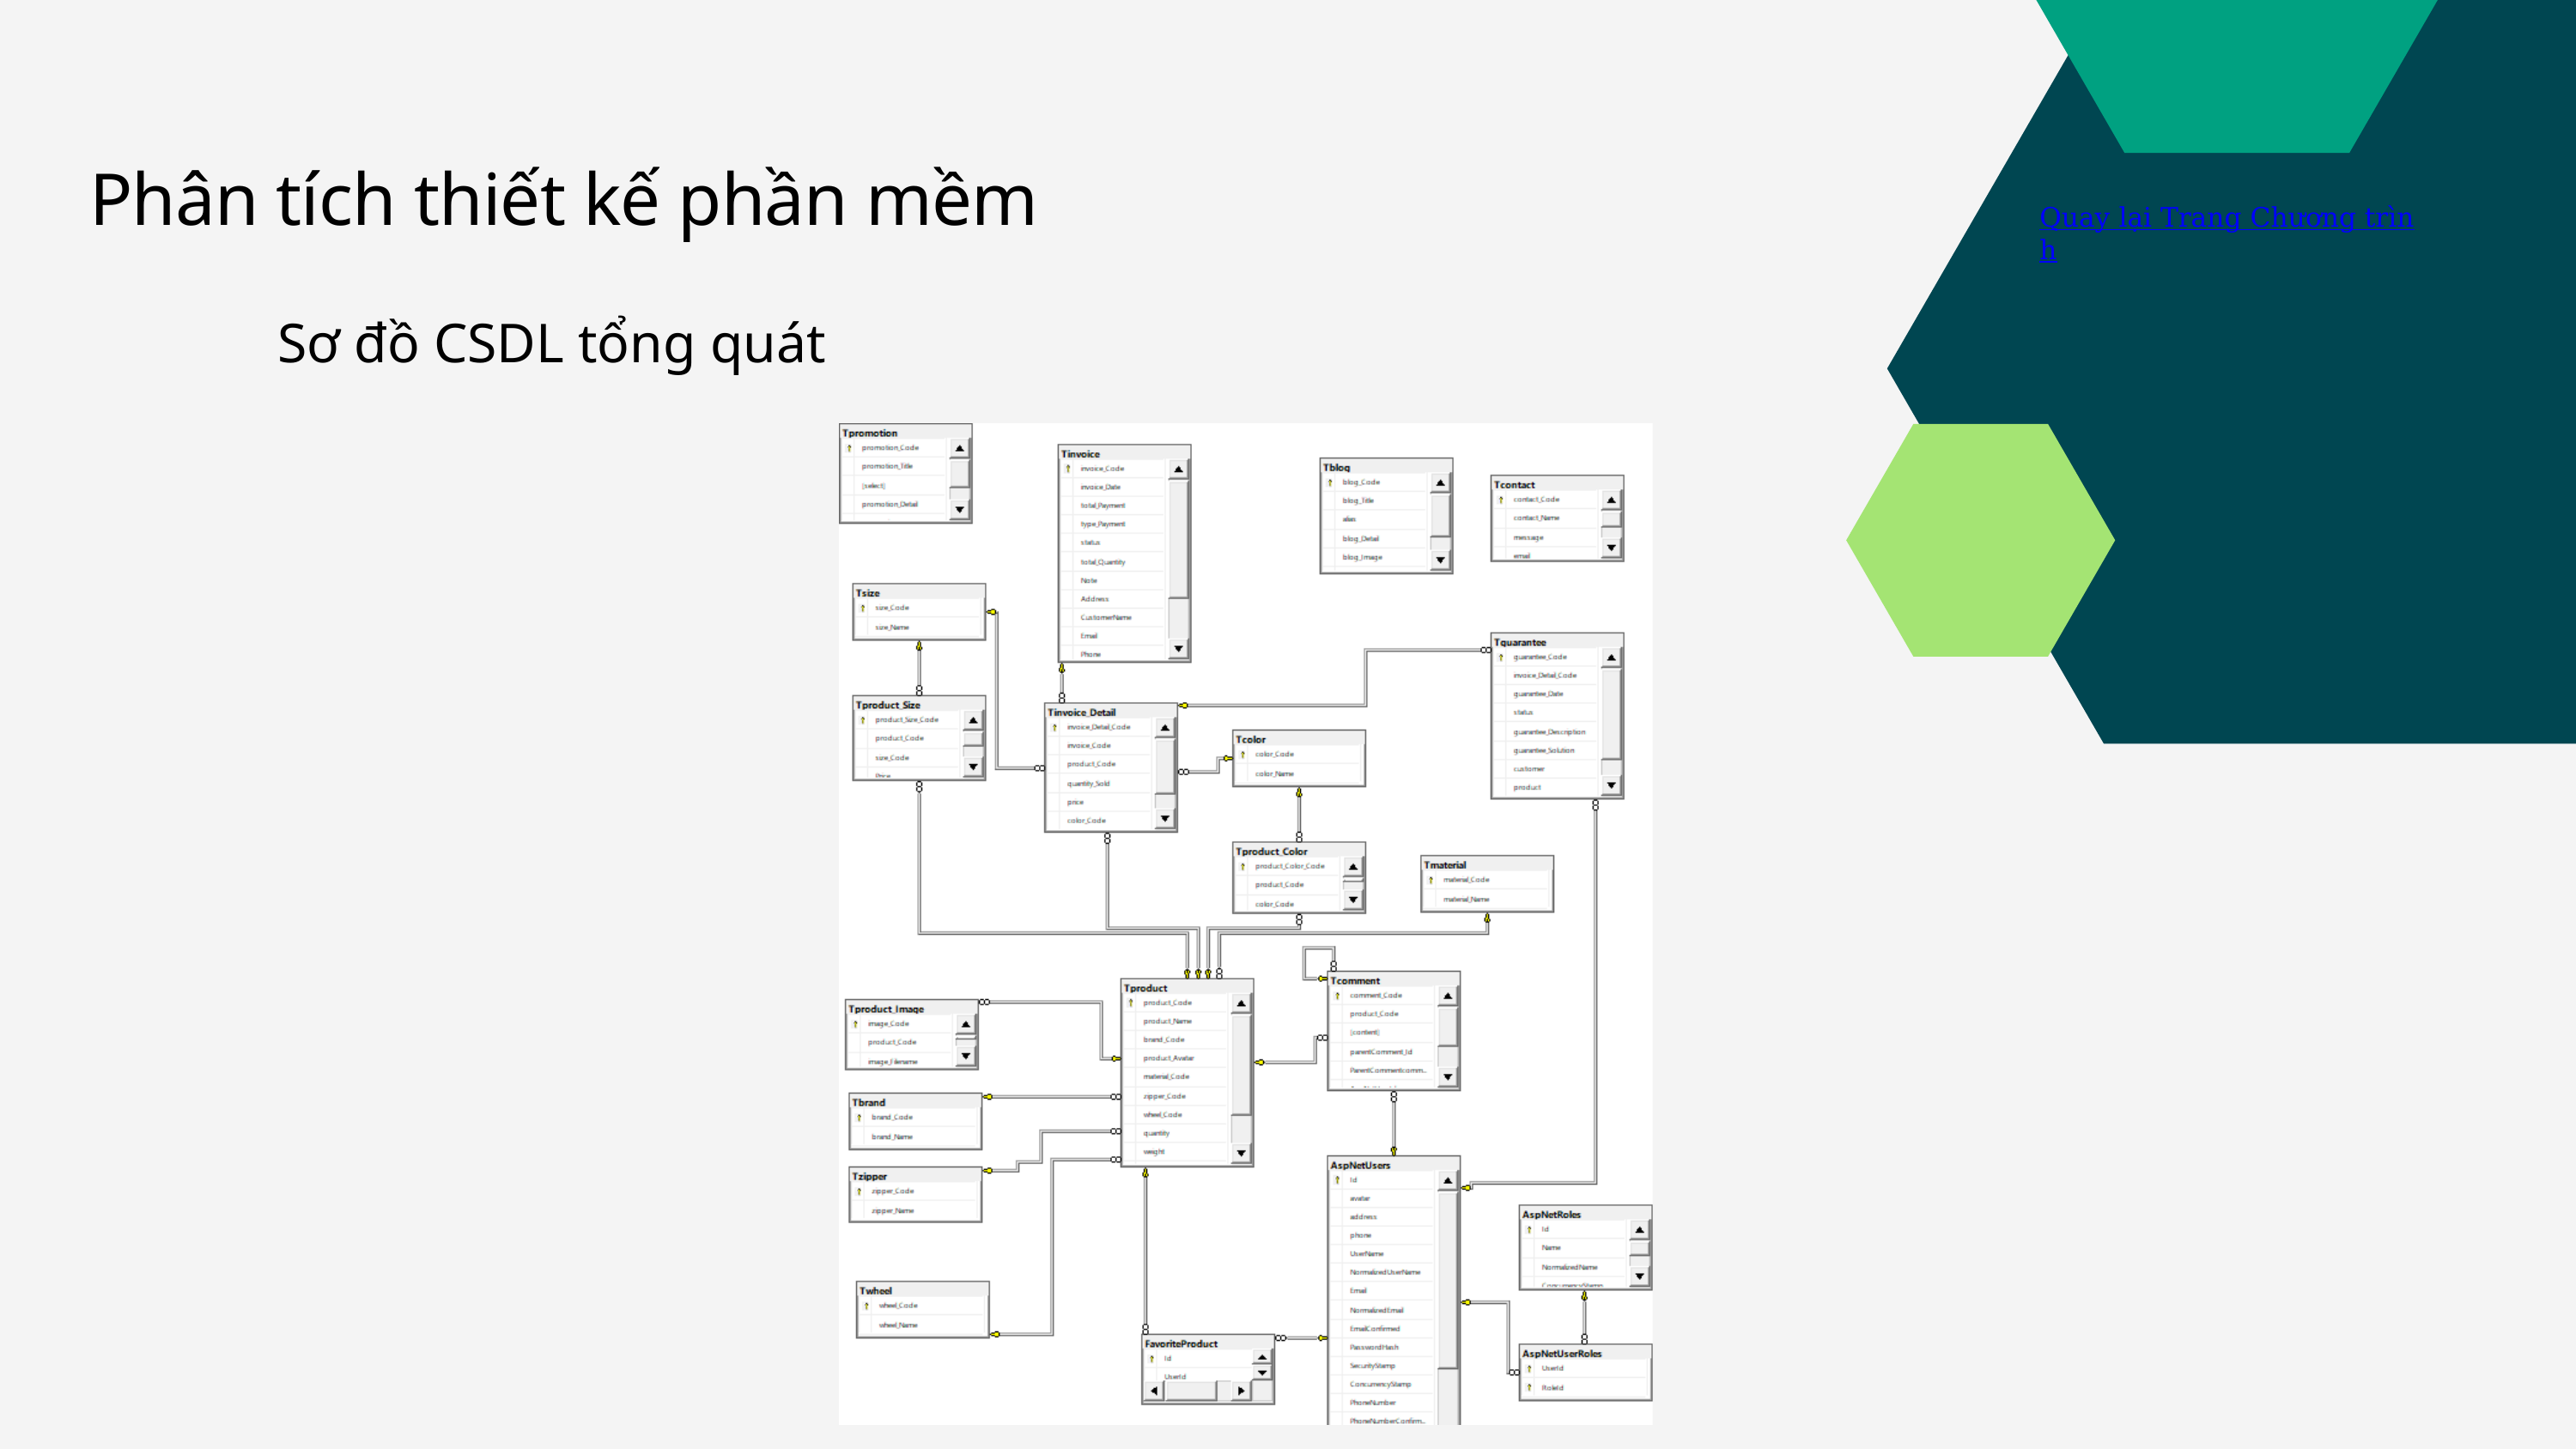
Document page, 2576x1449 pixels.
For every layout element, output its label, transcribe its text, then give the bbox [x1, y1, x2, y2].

text_box Phân tích thiết kế phần mềm [89, 154, 1246, 240]
text_box [839, 423, 1653, 1425]
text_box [1845, 423, 2116, 658]
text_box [2012, 0, 2463, 154]
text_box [1886, 0, 2576, 744]
text_box Sơ đồ CSDL tổng quát [221, 298, 884, 373]
